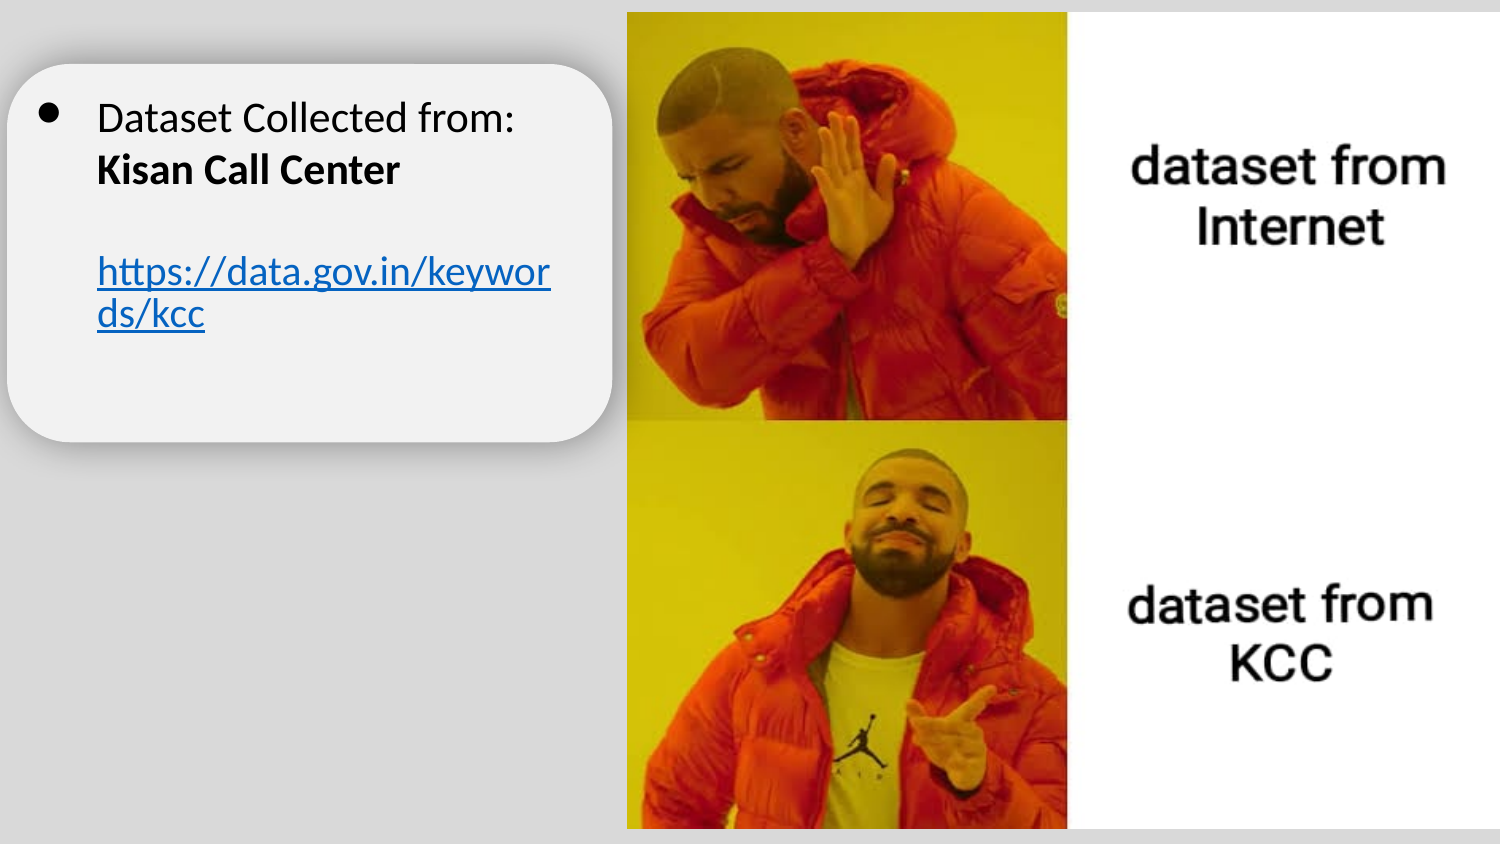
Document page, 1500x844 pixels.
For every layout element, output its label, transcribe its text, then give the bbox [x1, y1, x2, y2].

text_box [37, 63, 582, 73]
text_box Dataset Collected from: Kisan Call Center https://data.gov.in/keywords/kcc [7, 73, 583, 407]
picture [627, 12, 1500, 829]
text_box [13, 73, 613, 443]
